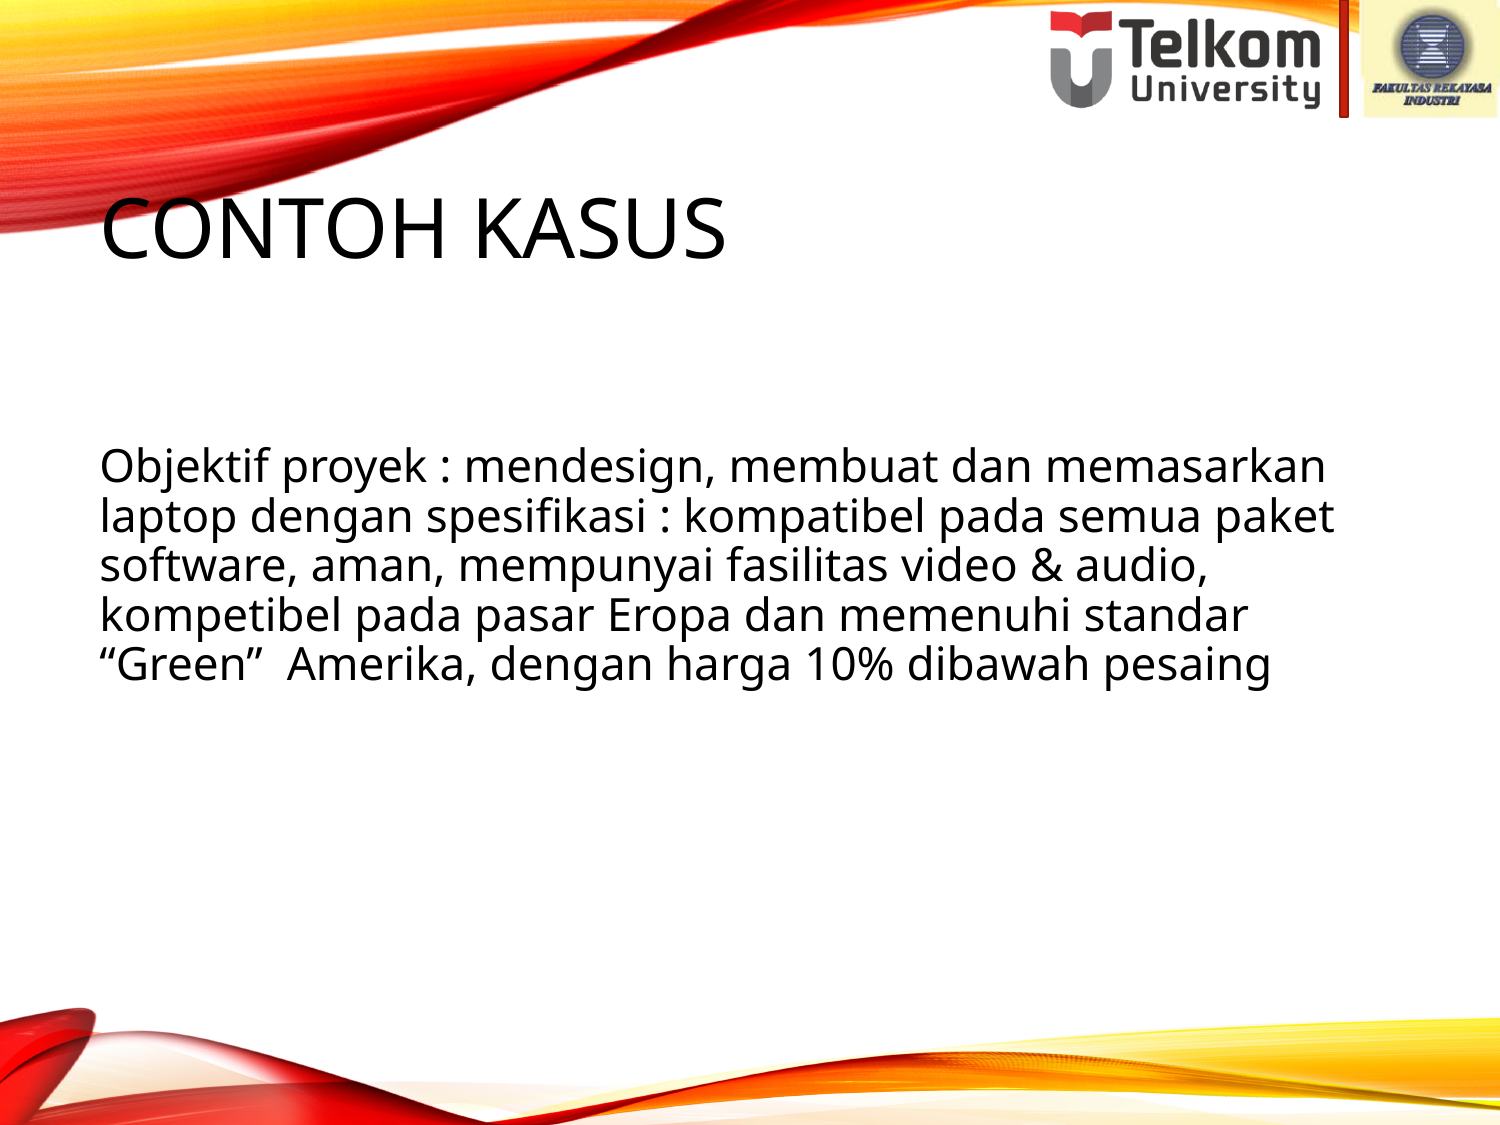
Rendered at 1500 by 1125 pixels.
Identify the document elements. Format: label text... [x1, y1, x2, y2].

picture [0, 1007, 1500, 1125]
title Contoh kasus [84, 125, 1416, 338]
picture [0, 0, 1500, 237]
list Objektif proyek : mendesign, membuat dan memasarkan laptop dengan spesifikasi : kompatibel pada semua paket software, aman, mempunyai fasilitas video & audio, kompetibel pada pasar Eropa dan memenuhi standar “Green” Amerika, dengan harga 10% dibawah pesaing [84, 360, 1416, 1021]
